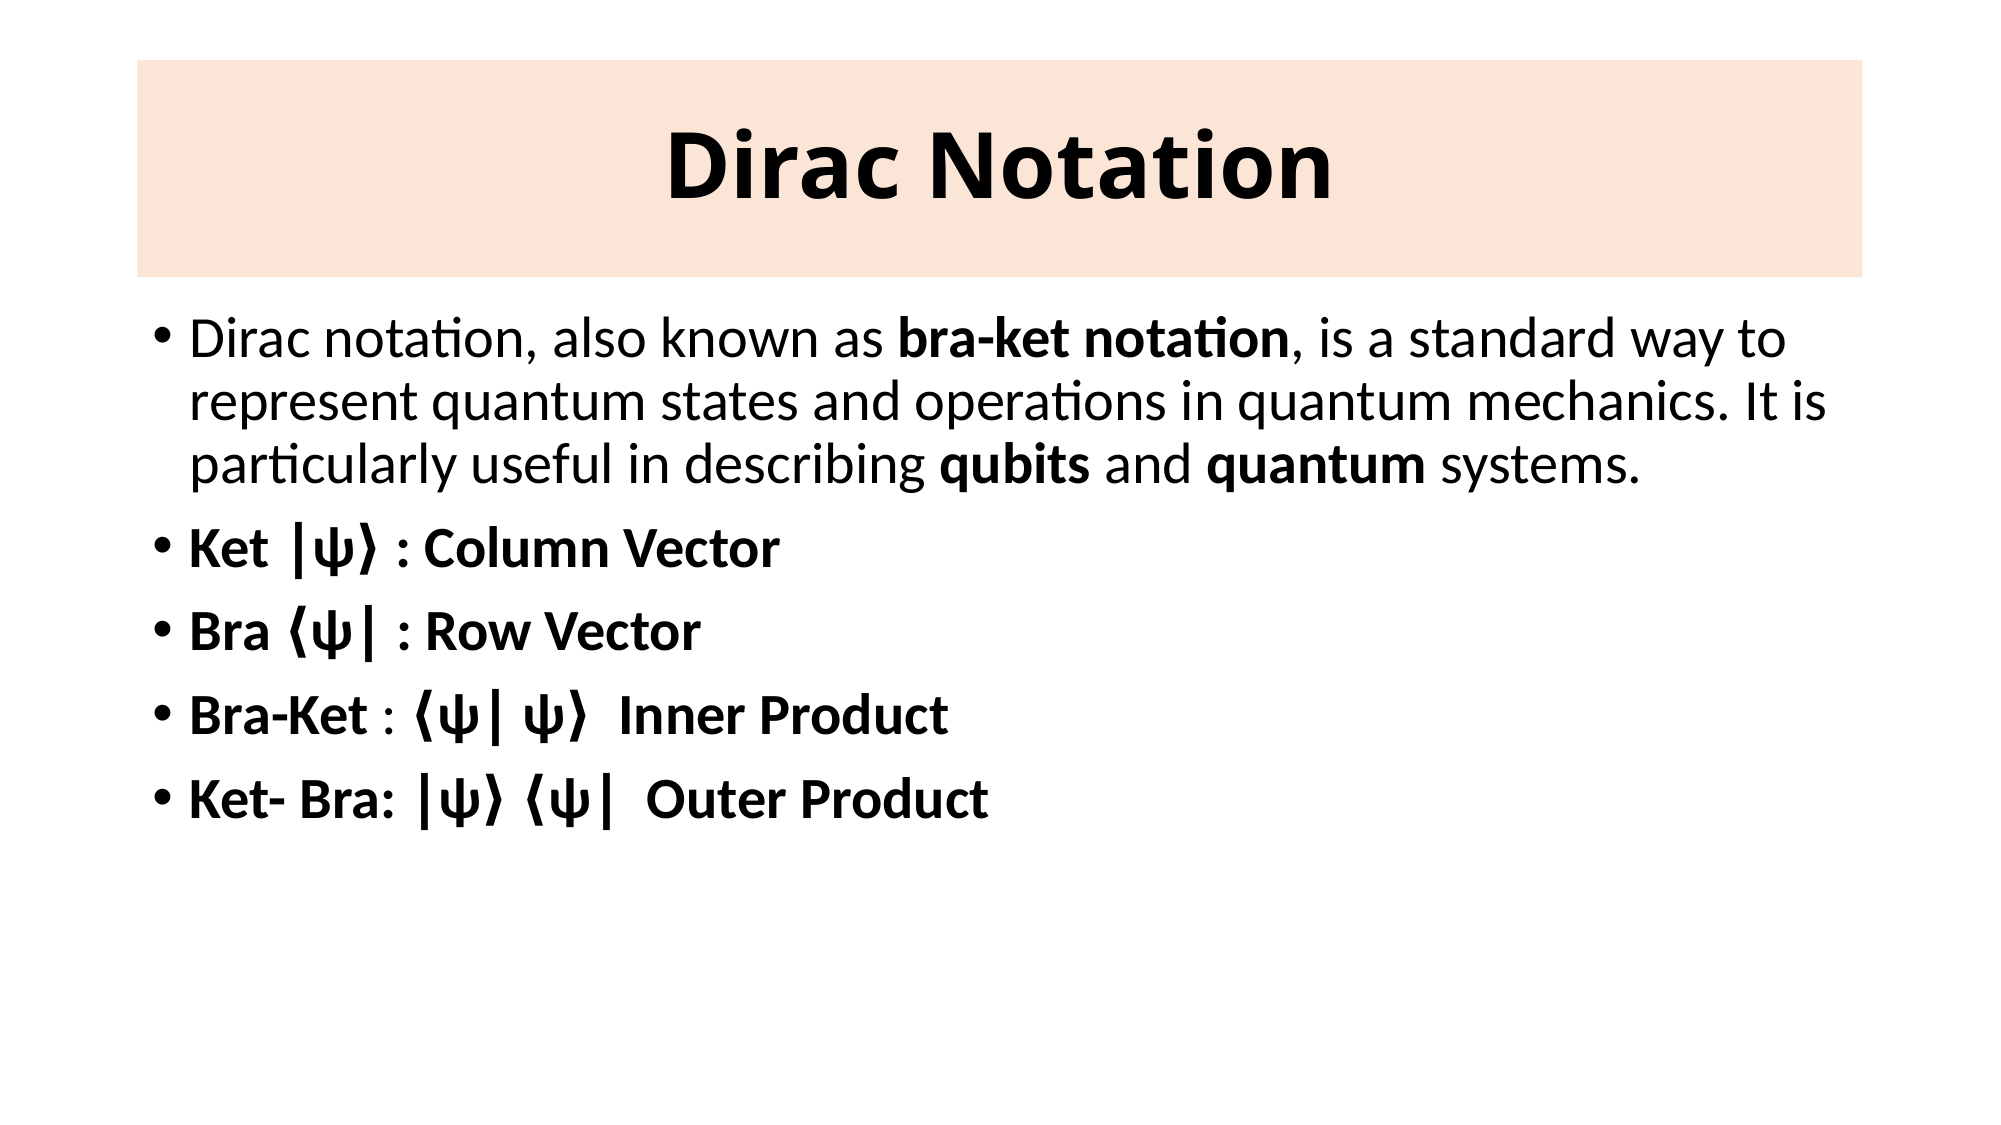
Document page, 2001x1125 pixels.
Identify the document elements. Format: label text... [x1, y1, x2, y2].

title Dirac Notation [137, 59, 1863, 278]
list Dirac notation, also known as bra-ket notation, is a standard way to represent quantum states and operations in quantum mechanics. It is particularly useful in describing qubits and quantum systems. Ket ∣ψ⟩ : Column Vector Bra ⟨ψ∣ : Row Vector Bra-Ket : ⟨ψ∣ ψ⟩ Inner Product Ket- Bra: ∣ψ⟩ ⟨ψ∣ Outer Product [137, 299, 1863, 1014]
